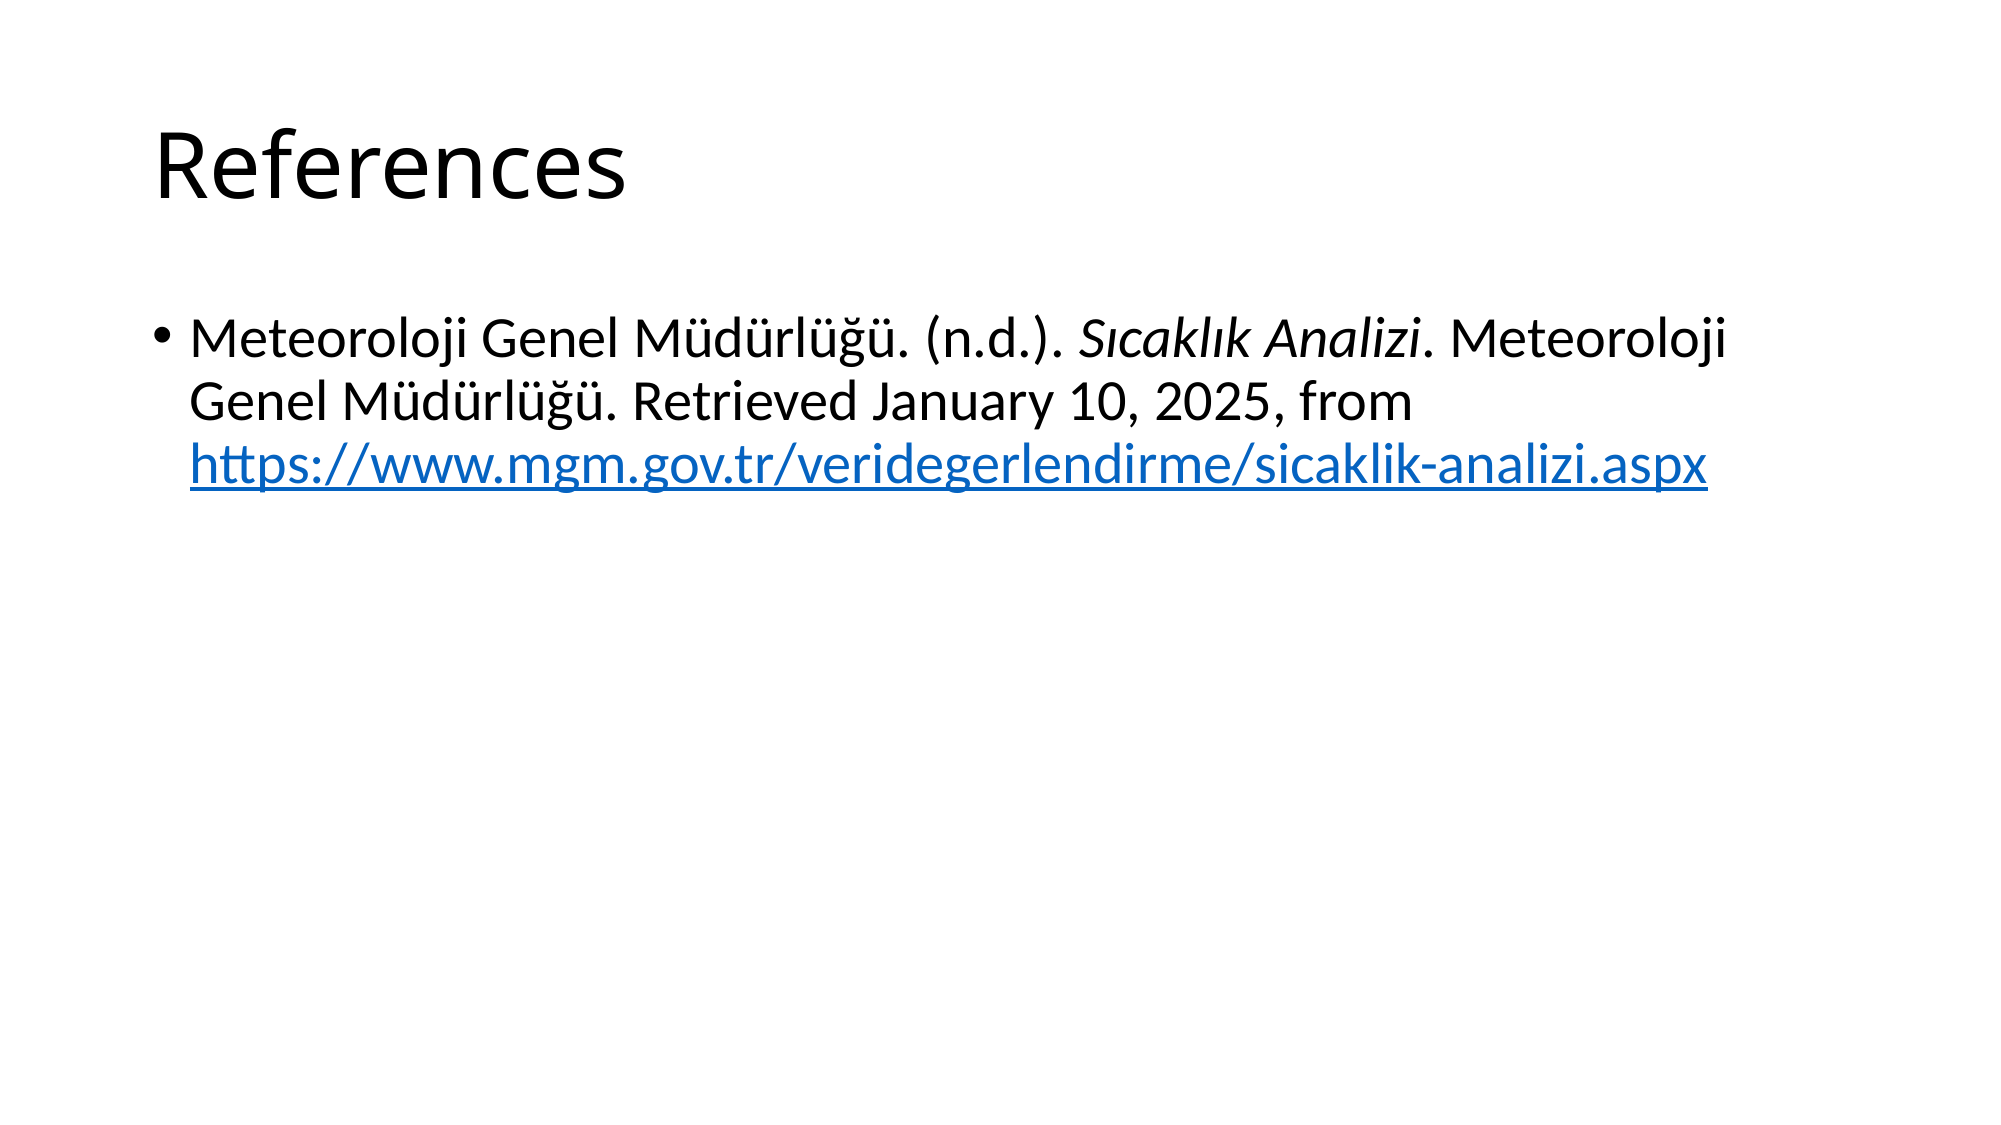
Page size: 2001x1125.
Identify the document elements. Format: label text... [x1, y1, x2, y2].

list Meteoroloji Genel Müdürlüğü. (n.d.). Sıcaklık Analizi. Meteoroloji Genel Müdürlüğü. Retrieved January 10, 2025, from https://www.mgm.gov.tr/veridegerlendirme/sicaklik-analizi.aspx [137, 299, 1863, 1014]
title References [137, 59, 1863, 278]
